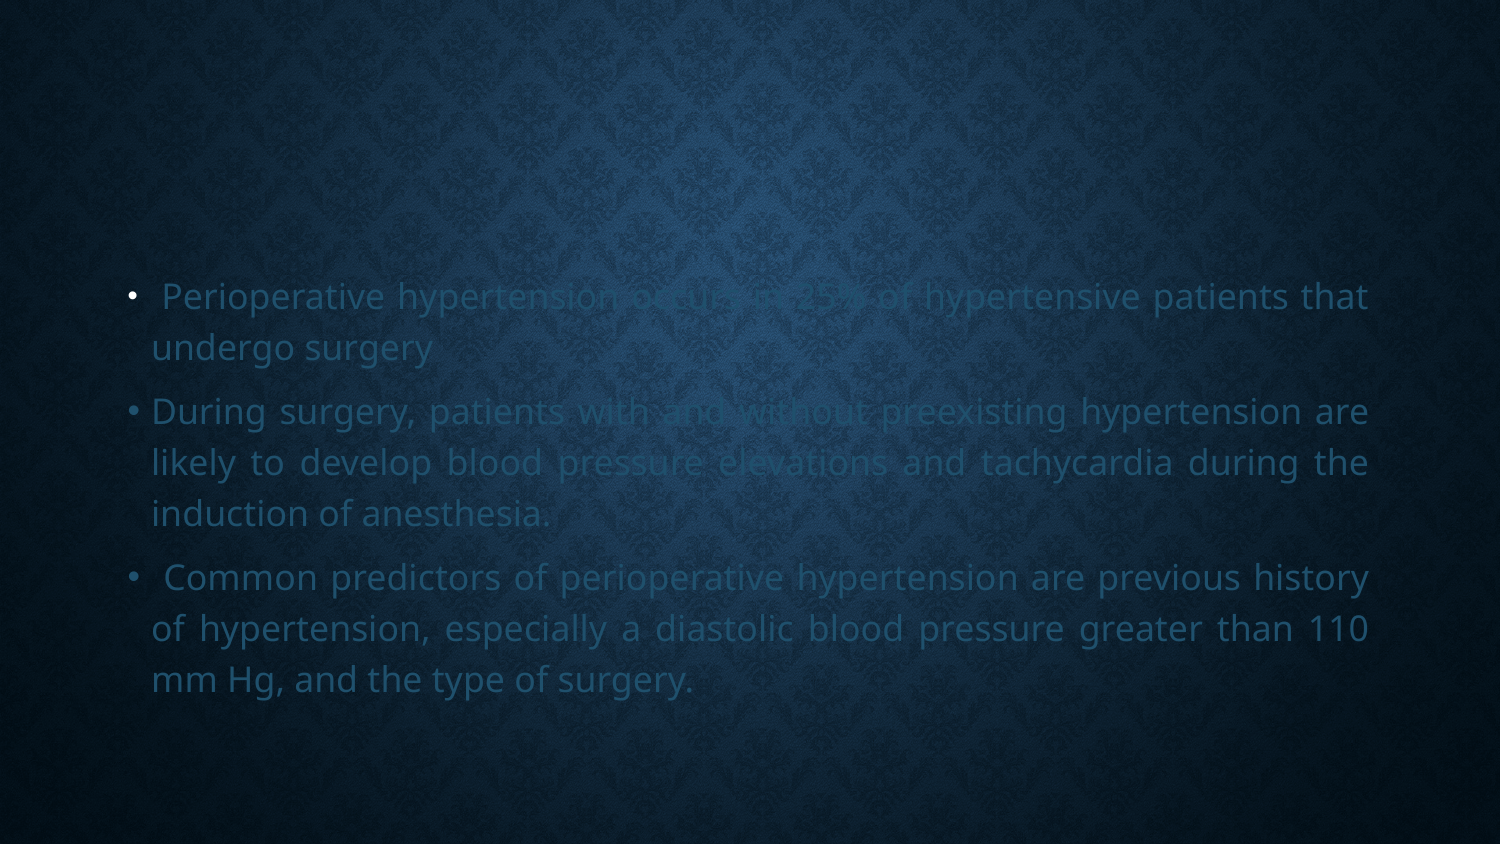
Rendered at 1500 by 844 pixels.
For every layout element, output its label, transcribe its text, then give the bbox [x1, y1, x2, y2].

list Perioperative hypertension occurs in 25% of hypertensive patients that undergo surgery During surgery, patients with and without preexisting hypertension are likely to develop blood pressure elevations and tachycardia during the induction of anesthesia. Common predictors of perioperative hypertension are previous history of hypertension, especially a diastolic blood pressure greater than 110 mm Hg, and the type of surgery. [112, 257, 1387, 713]
